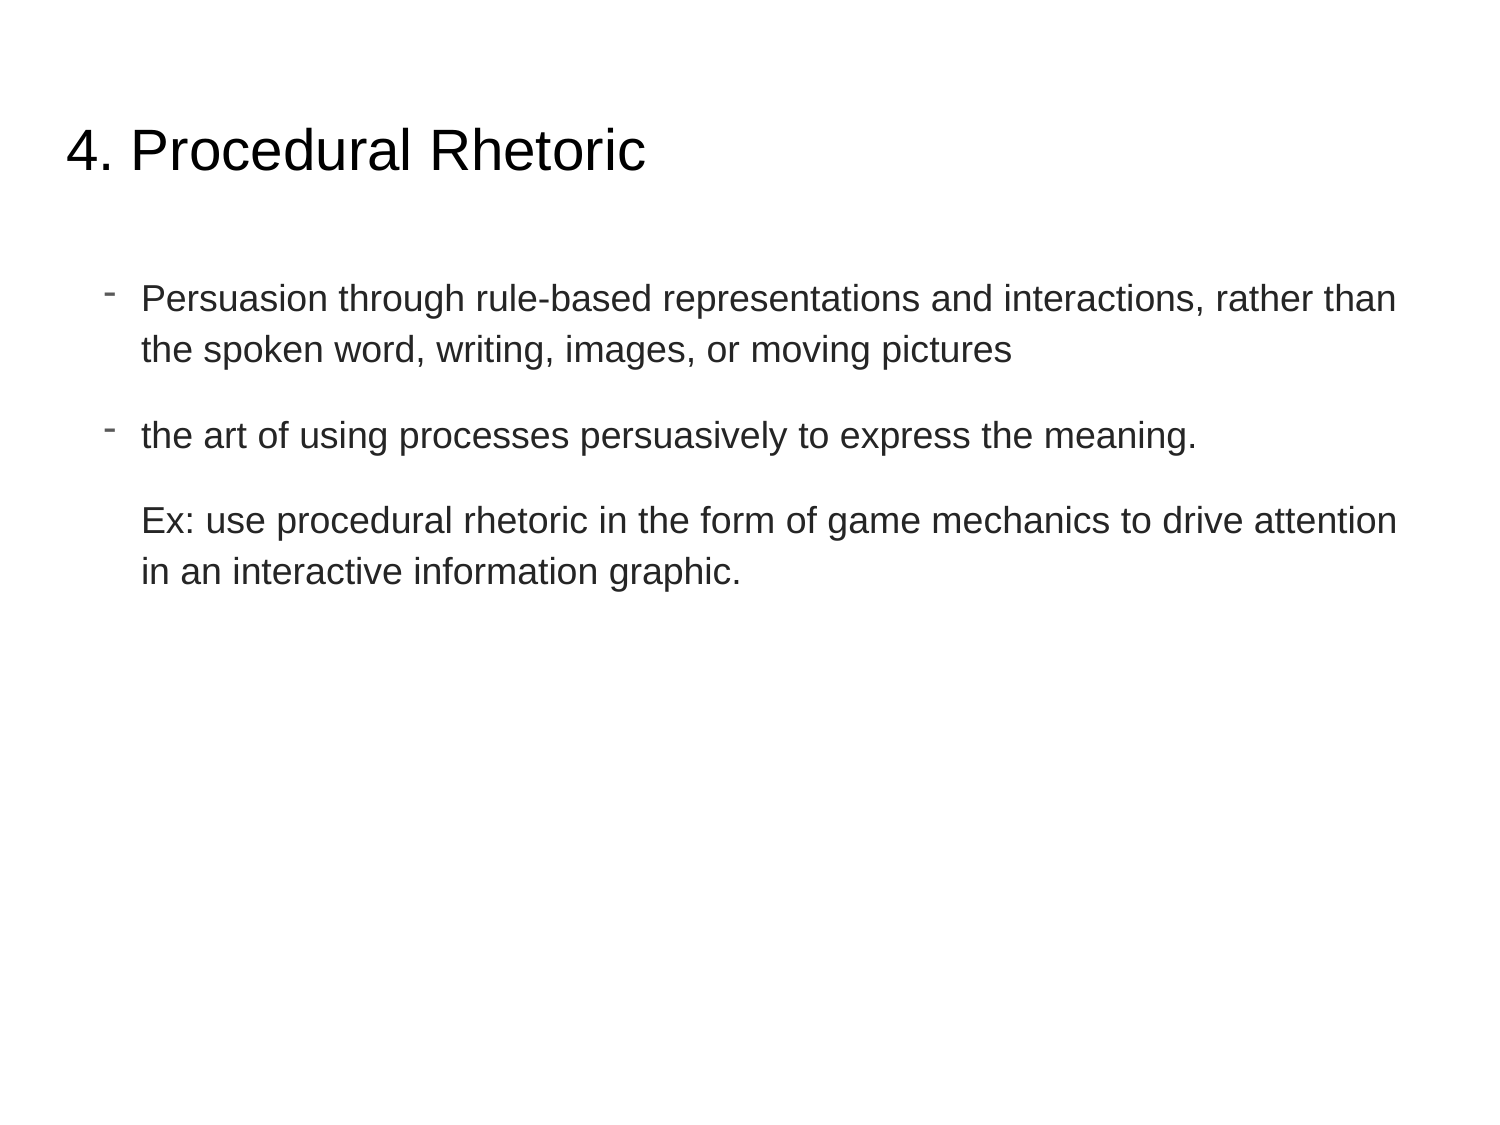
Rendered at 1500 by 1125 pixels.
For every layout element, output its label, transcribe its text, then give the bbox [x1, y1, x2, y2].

list Persuasion through rule-based representations and interactions, rather than the spoken word, writing, images, or moving pictures the art of using processes persuasively to express the meaning. Ex: use procedural rhetoric in the form of game mechanics to drive attention in an interactive information graphic. [51, 252, 1449, 1000]
title 4. Procedural Rhetoric [51, 97, 1449, 223]
